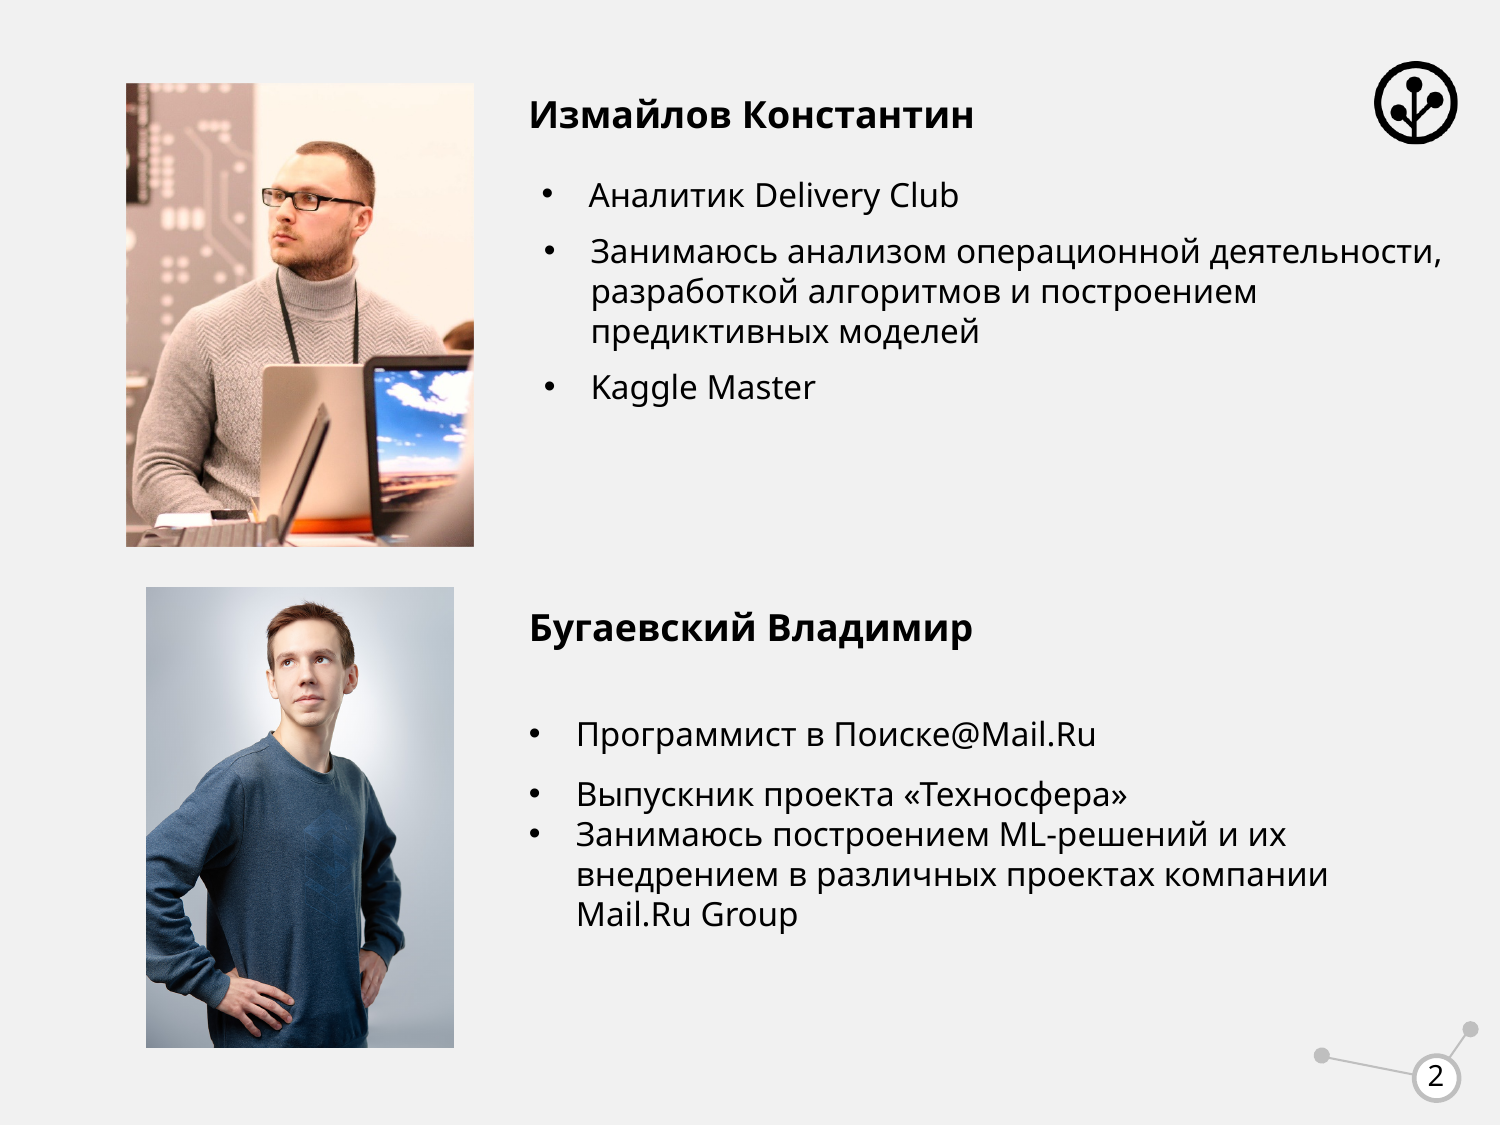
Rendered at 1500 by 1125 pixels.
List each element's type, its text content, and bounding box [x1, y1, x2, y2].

text_box Измайлов Константин [513, 83, 991, 144]
text_box Kaggle Master [528, 359, 1466, 414]
text_box Занимаюсь анализом операционной деятельности, разработкой алгоритмов и построением предиктивных моделей [528, 222, 1466, 358]
text_box Бугаевский Владимир Программист в Поиске@Mail.Ru Выпускник проекта «Техносфера» Занимаюсь построением ML-решений и их внедрением в различных проектах компании Mail.Ru Group [528, 603, 1368, 961]
picture [1363, 24, 1464, 185]
text_box Аналитик Delivery Club [526, 166, 975, 221]
picture [146, 587, 454, 1048]
picture [126, 83, 474, 548]
slide_number 2 [1404, 1047, 1468, 1108]
